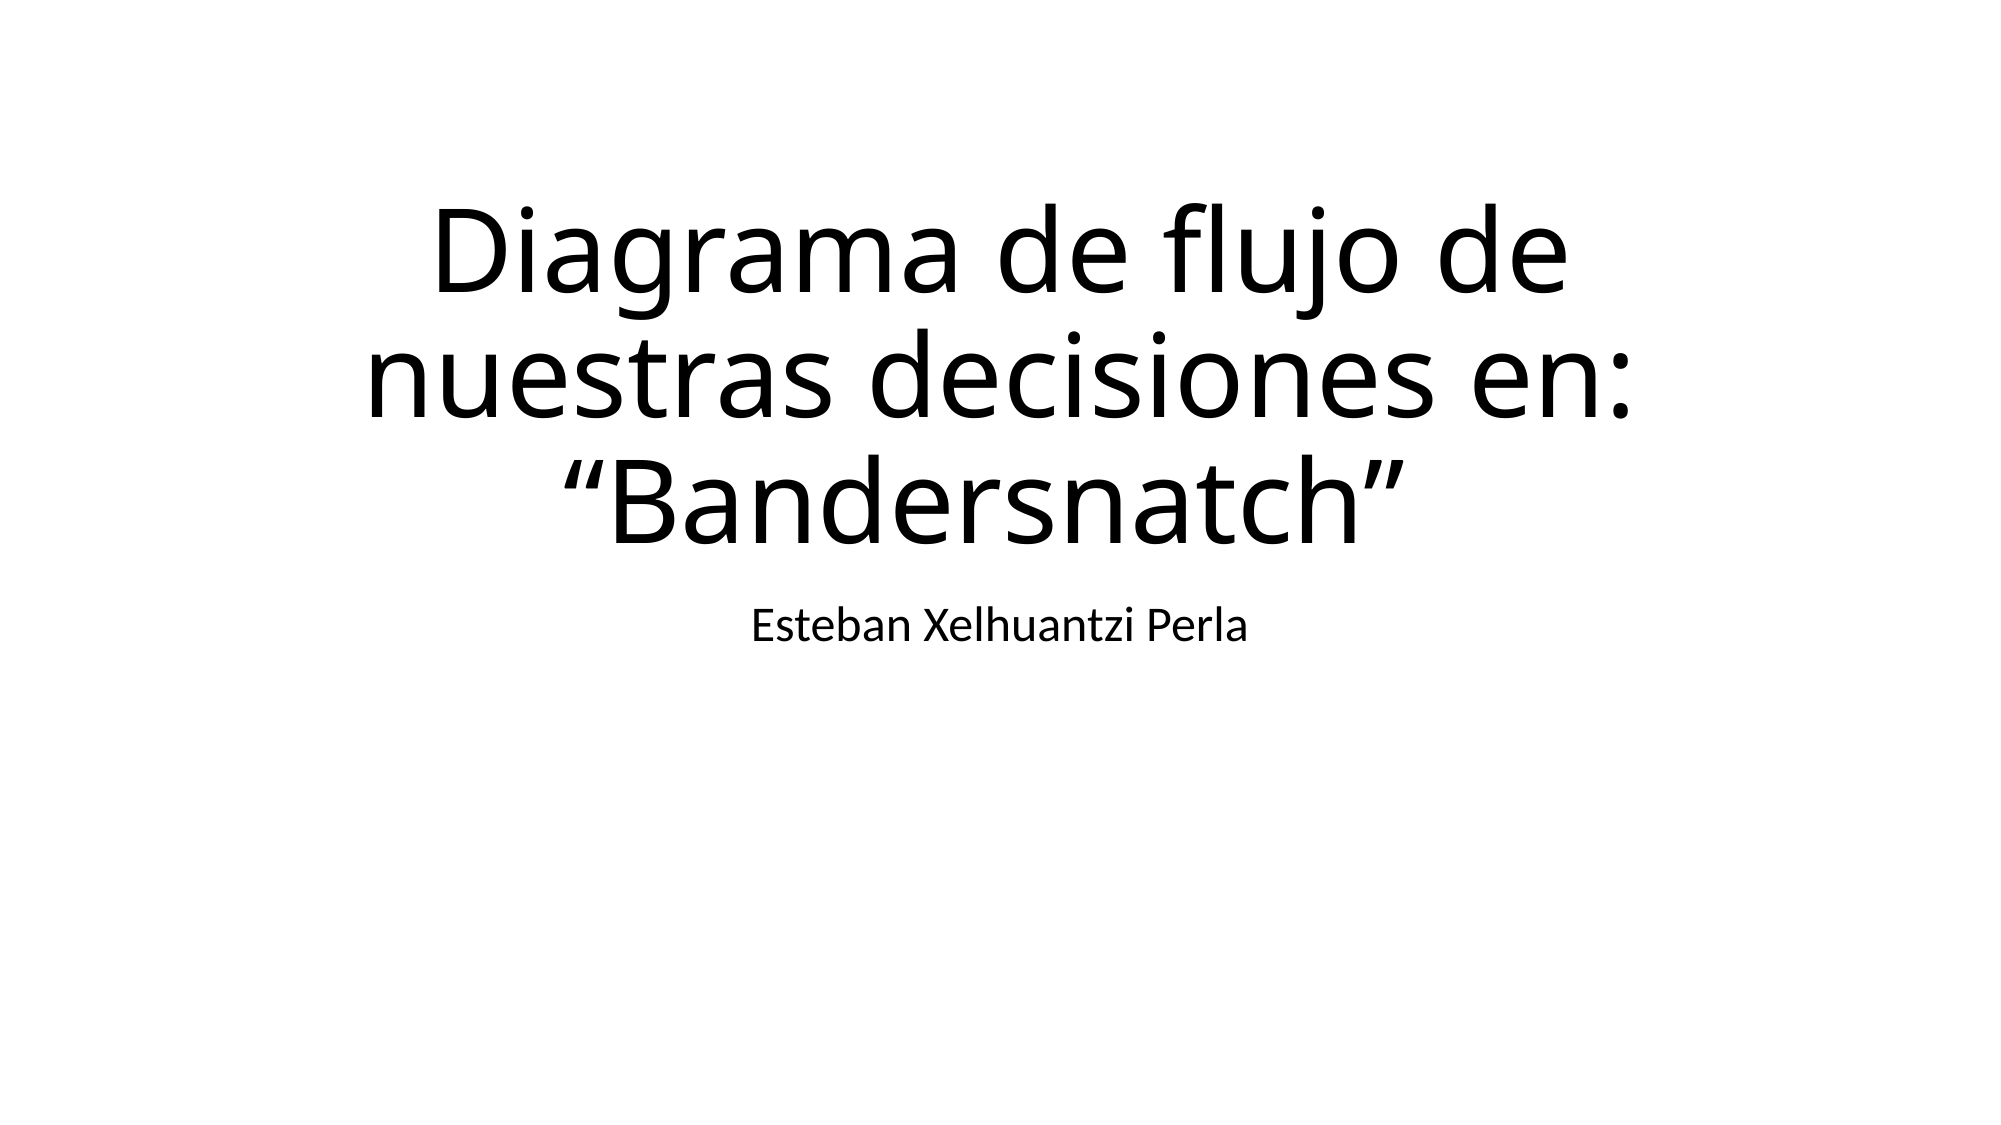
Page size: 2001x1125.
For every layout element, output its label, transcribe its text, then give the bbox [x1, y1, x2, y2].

title Diagrama de flujo de nuestras decisiones en: “Bandersnatch” [249, 184, 1750, 576]
subtitle Esteban Xelhuantzi Perla [249, 590, 1750, 863]
